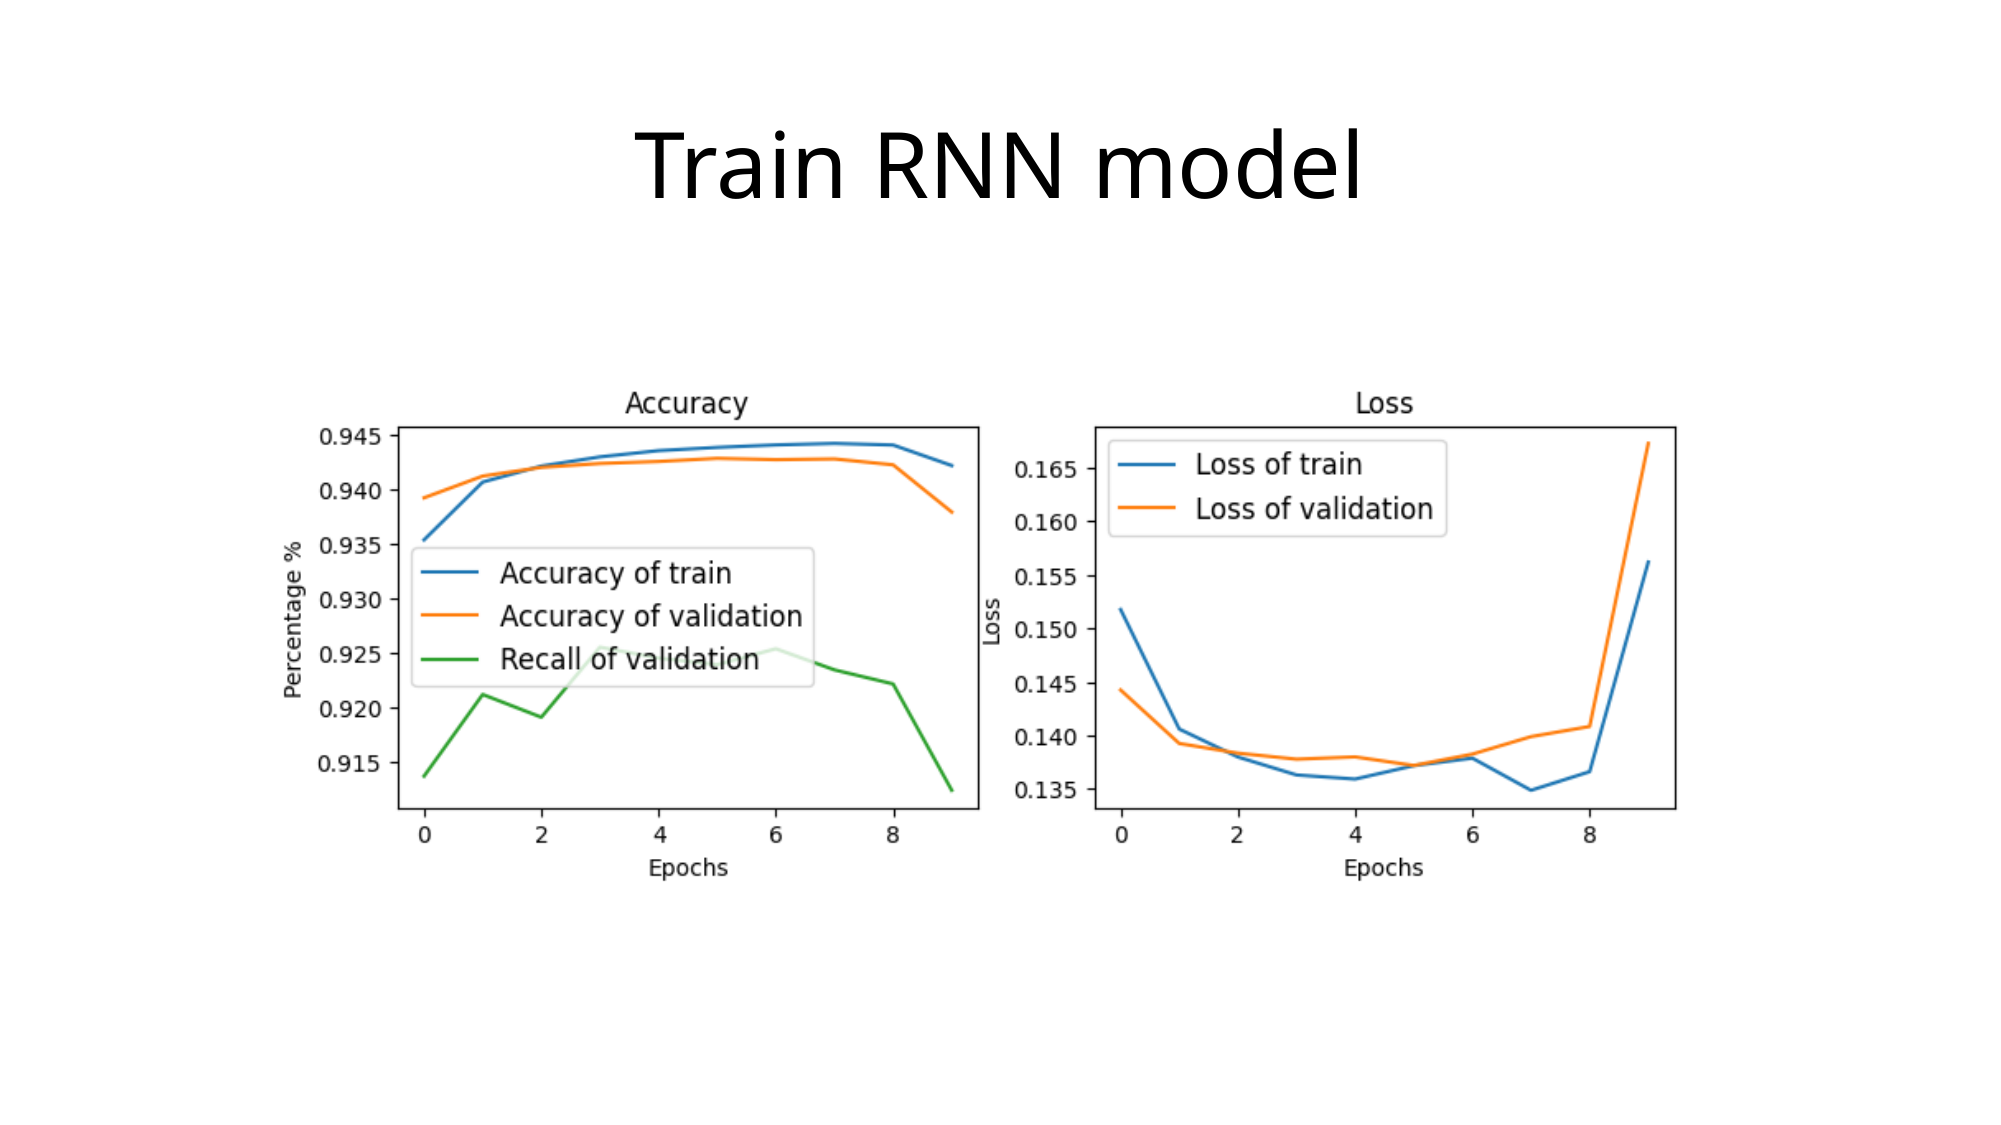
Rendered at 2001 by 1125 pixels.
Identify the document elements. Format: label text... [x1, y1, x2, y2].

picture [268, 374, 1690, 896]
title Train RNN model [137, 59, 1863, 278]
